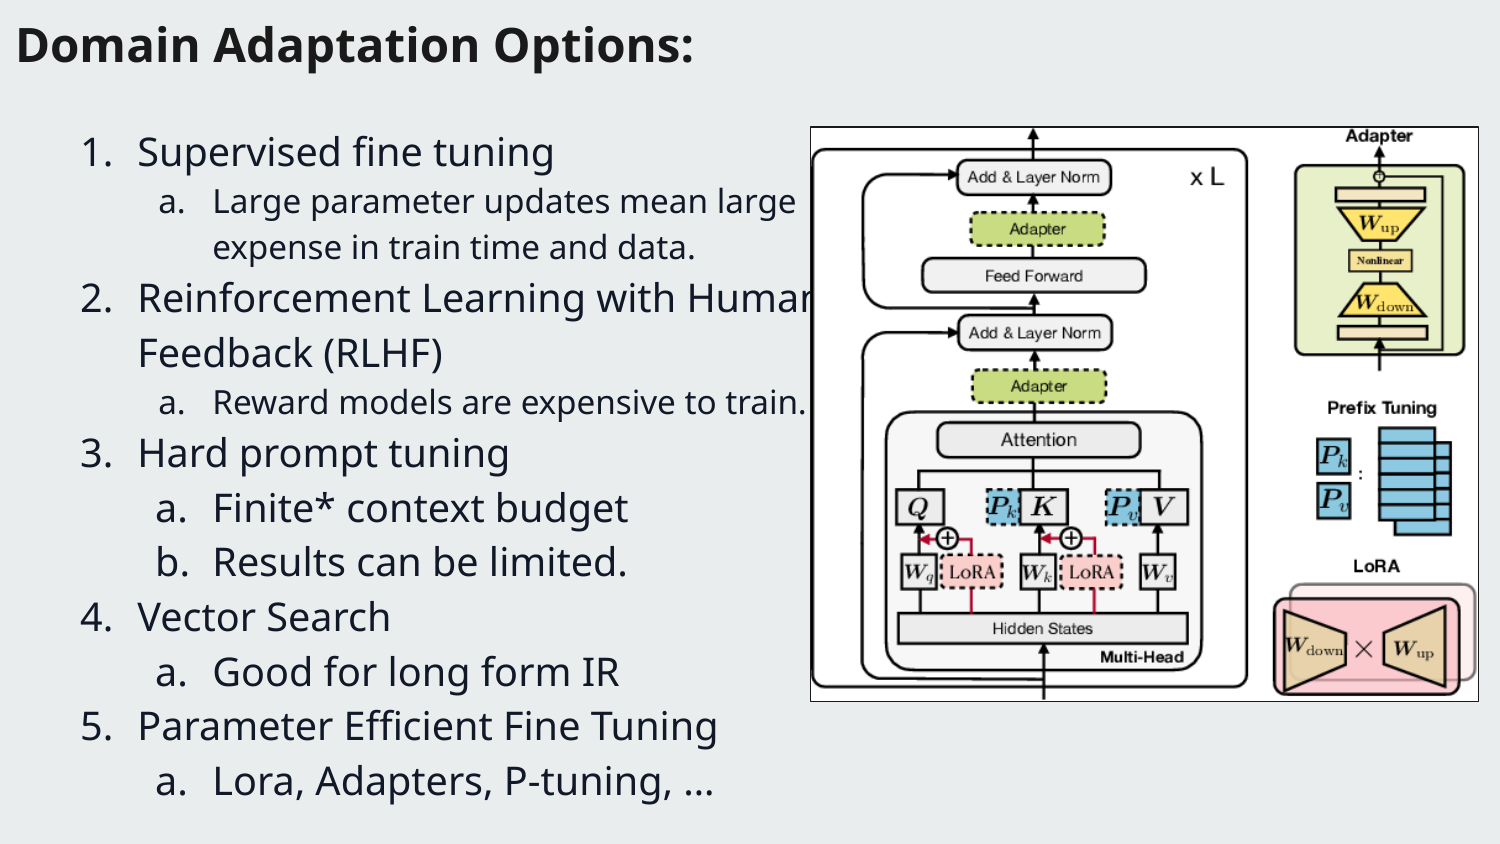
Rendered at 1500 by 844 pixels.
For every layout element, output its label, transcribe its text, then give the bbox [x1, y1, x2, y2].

list Supervised fine tuning Large parameter updates mean large expense in train time and data. Reinforcement Learning with Human Feedback (RLHF) Reward models are expensive to train. Hard prompt tuning Finite* context budget Results can be limited. Vector Search Good for long form IR Parameter Efficient Fine Tuning Lora, Adapters, P-tuning, … [47, 104, 864, 814]
picture [810, 127, 1479, 701]
title Domain Adaptation Options: [0, 0, 1262, 88]
